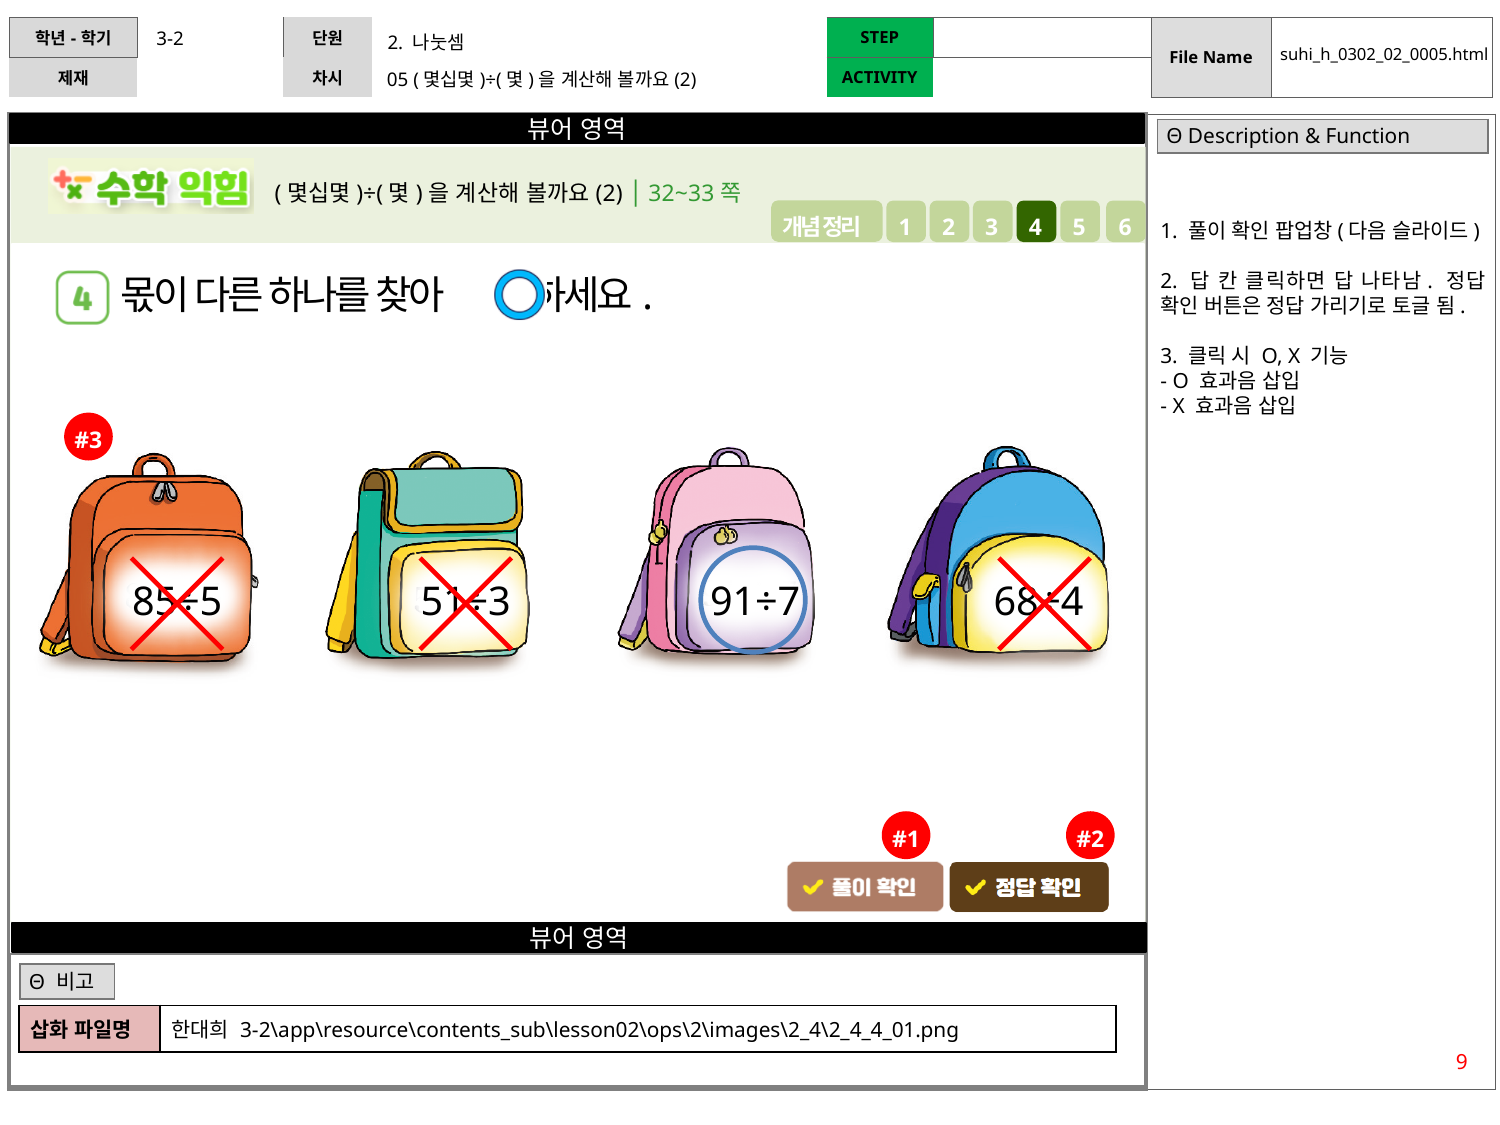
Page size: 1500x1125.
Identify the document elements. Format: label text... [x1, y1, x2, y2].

picture [948, 858, 1111, 913]
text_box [767, 191, 1102, 249]
text_box #2 [1063, 809, 1117, 857]
text_box #3 [62, 410, 115, 434]
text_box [998, 557, 1091, 650]
text_box 몫이 다른 하나를 찾아 표 하세요. [105, 262, 1128, 325]
picture [23, 436, 1135, 687]
picture [51, 267, 114, 328]
picture [784, 858, 944, 913]
text_box #1 [879, 809, 933, 857]
text_box 1. 풀이 확인 팝업창(다음 슬라이드) 2. 답 칸 클릭하면 답 나타남. 정답 확인 버튼은 정답 가리기로 토글 됨. 3. 클릭 시 O, X 기능 - O 효과음 삽입 - X 효과음 삽입 [1145, 160, 1500, 426]
text_box suhi_h_0302_02_0005.html [1265, 36, 1500, 72]
table_header 한대희 3-2\app\resource\contents_sub\lesson02\ops\2\images\2_4\2_4_4_01.png [161, 1006, 1115, 1051]
picture [48, 158, 254, 214]
text_box 3-2 [141, 18, 284, 55]
text_box (몇십몇)÷(몇)을 계산해 볼까요(2) │ 32~33쪽 [259, 171, 808, 214]
text_box 2. 나눗셈 [372, 23, 828, 48]
picture [489, 266, 547, 323]
table_header Θ Description & Function [1158, 120, 1487, 152]
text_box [131, 557, 224, 650]
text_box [1103, 191, 1151, 244]
text_box 05 (몇십몇)÷(몇)을 계산해 볼까요(2) [372, 60, 821, 96]
table_header 삽화 파일명 [20, 1006, 159, 1051]
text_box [419, 557, 512, 650]
